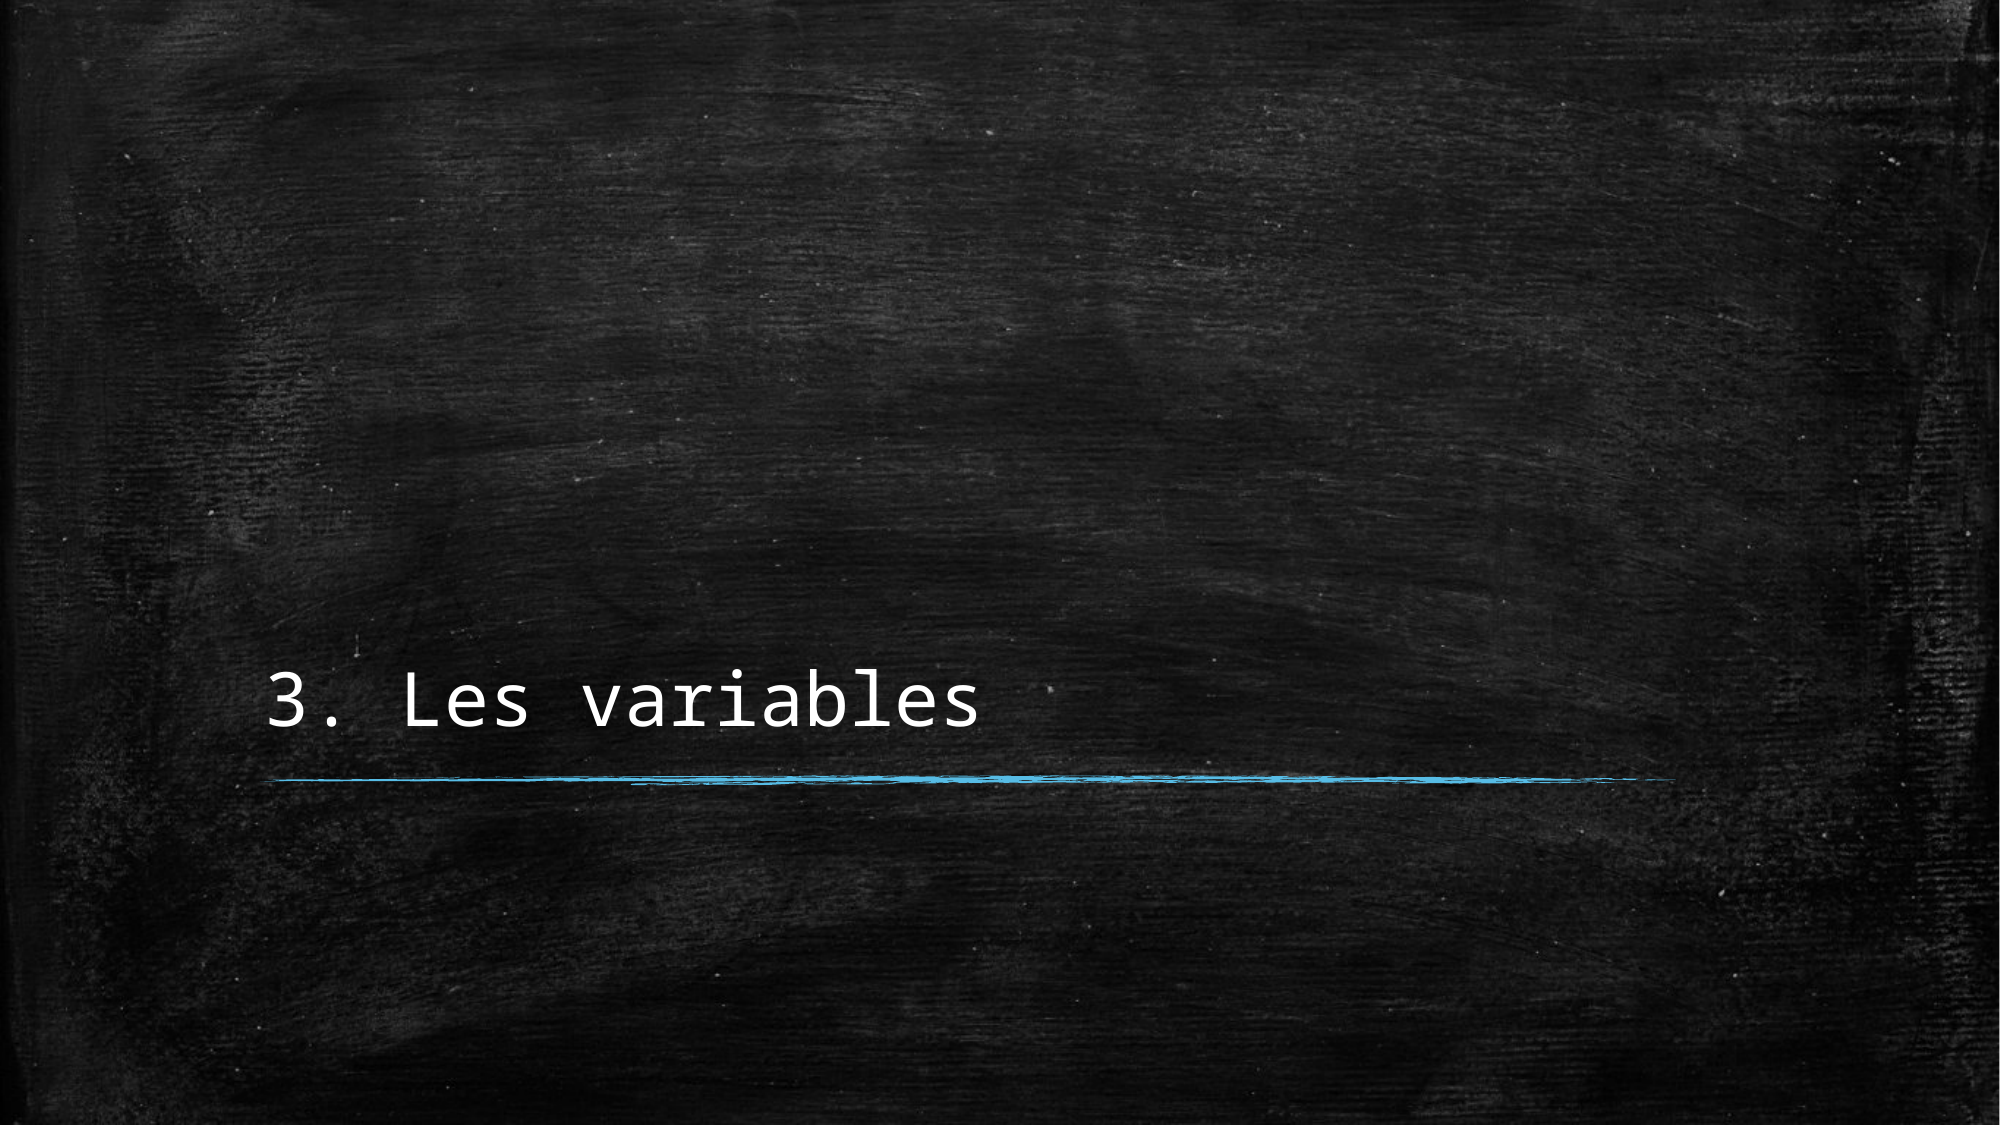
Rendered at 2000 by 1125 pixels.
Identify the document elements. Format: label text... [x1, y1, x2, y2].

title 3. Les variables [249, 312, 1750, 750]
